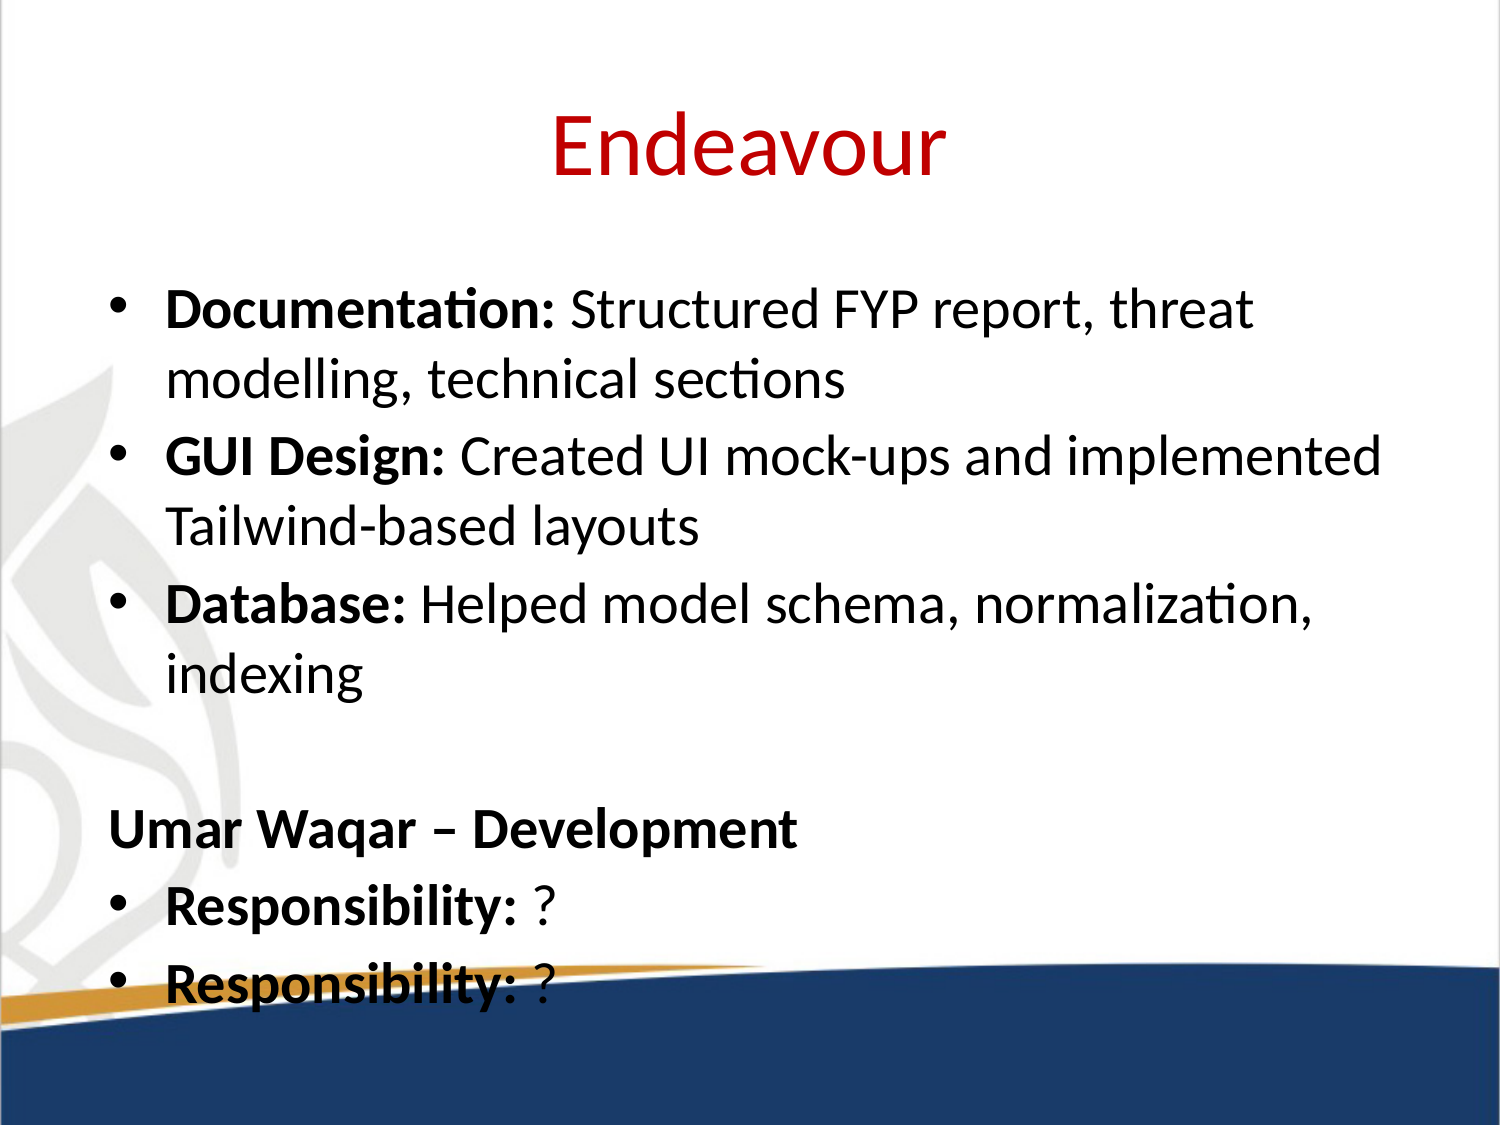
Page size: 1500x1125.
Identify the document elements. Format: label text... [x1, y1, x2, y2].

title Endeavour [75, 45, 1425, 233]
picture [0, 0, 1500, 1125]
list Documentation: Structured FYP report, threat modelling, technical sections GUI Design: Created UI mock-ups and implemented Tailwind-based layouts Database: Helped model schema, normalization, indexing Umar Waqar – Development Responsibility: ? Responsibility: ? [75, 262, 1425, 1005]
